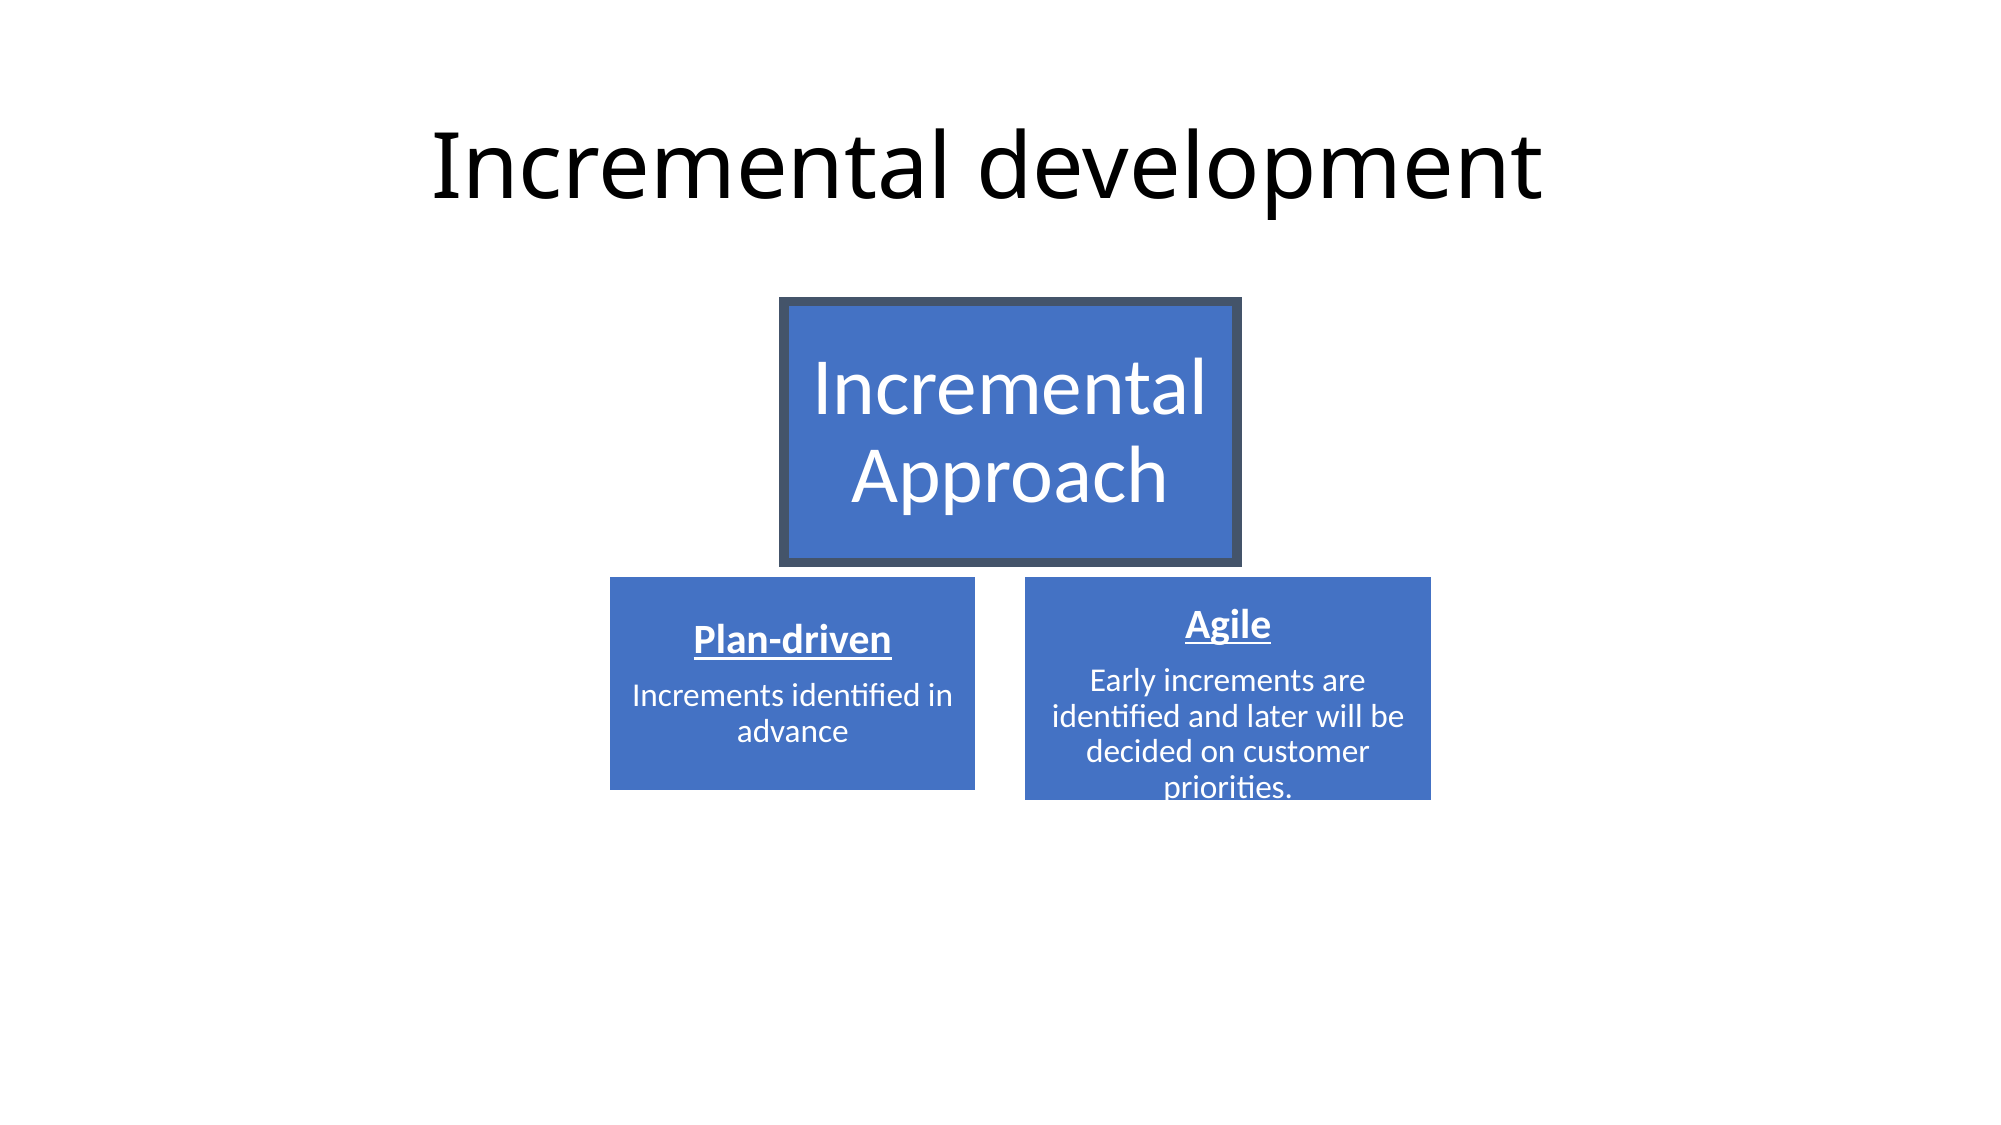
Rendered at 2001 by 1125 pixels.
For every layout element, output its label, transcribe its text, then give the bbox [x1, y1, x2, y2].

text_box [604, 277, 1557, 824]
title Incremental development [137, 59, 1863, 278]
